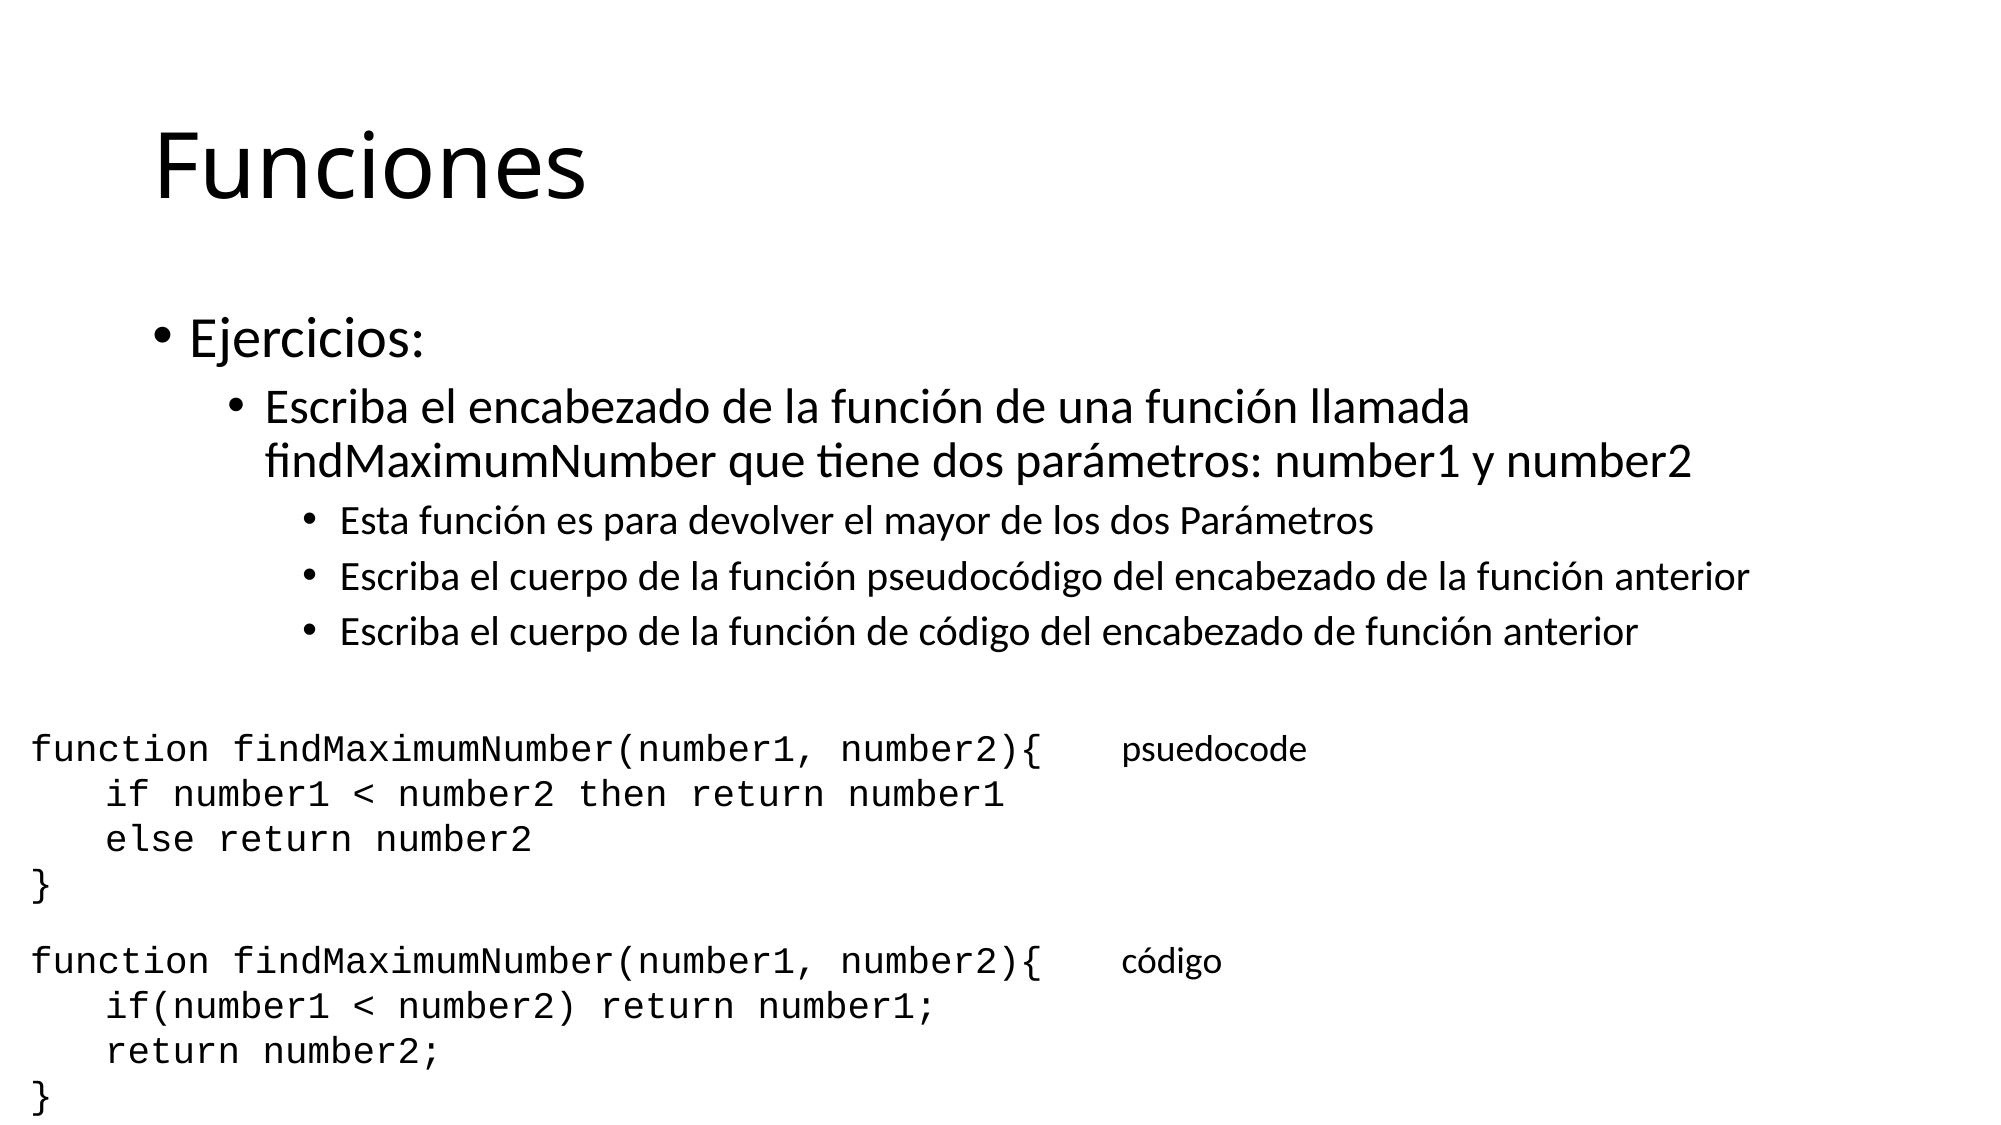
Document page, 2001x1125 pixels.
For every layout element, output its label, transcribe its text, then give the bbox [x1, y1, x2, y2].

text_box function findMaximumNumber(number1, number2){ if number1 < number2 then return number1 else return number2 } [15, 716, 1107, 911]
text_box function findMaximumNumber(number1, number2){ if(number1 < number2) return number1; return number2; } [15, 928, 1155, 1123]
list Ejercicios: Escriba el encabezado de la función de una función llamada findMaximumNumber que tiene dos parámetros: number1 y number2 Esta función es para devolver el mayor de los dos Parámetros Escriba el cuerpo de la función pseudocódigo del encabezado de la función anterior Escriba el cuerpo de la función de código del encabezado de función anterior [137, 299, 1939, 1014]
text_box psuedocode [1106, 716, 1774, 776]
title Funciones [137, 59, 1863, 278]
text_box código [1106, 928, 1774, 988]
